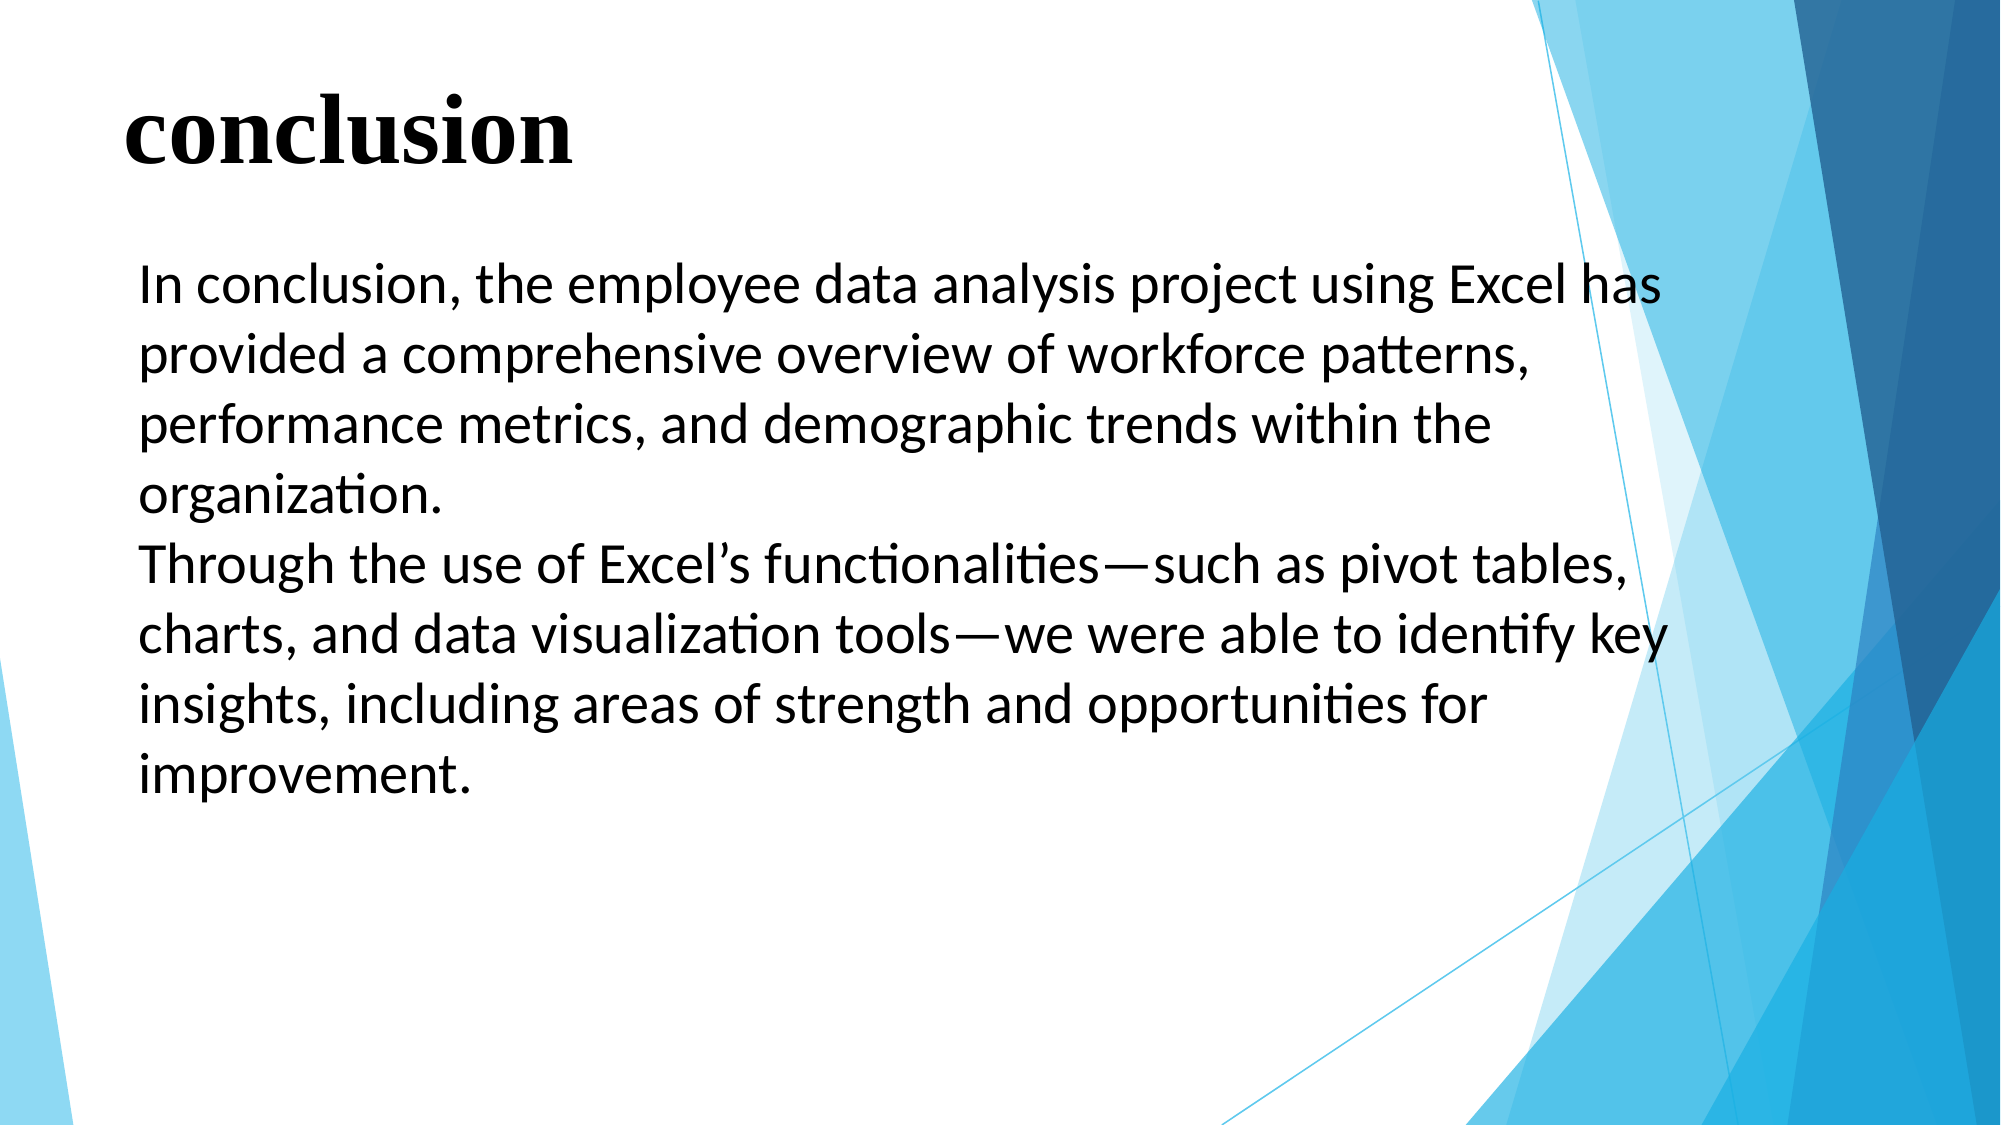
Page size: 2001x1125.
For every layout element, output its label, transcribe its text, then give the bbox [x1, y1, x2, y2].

title conclusion [123, 63, 1877, 182]
text_box In conclusion, the employee data analysis project using Excel has provided a comprehensive overview of workforce patterns, performance metrics, and demographic trends within the organization. Through the use of Excel’s functionalities—such as pivot tables, charts, and data visualization tools—we were able to identify key insights, including areas of strength and opportunities for improvement. [123, 237, 1808, 813]
